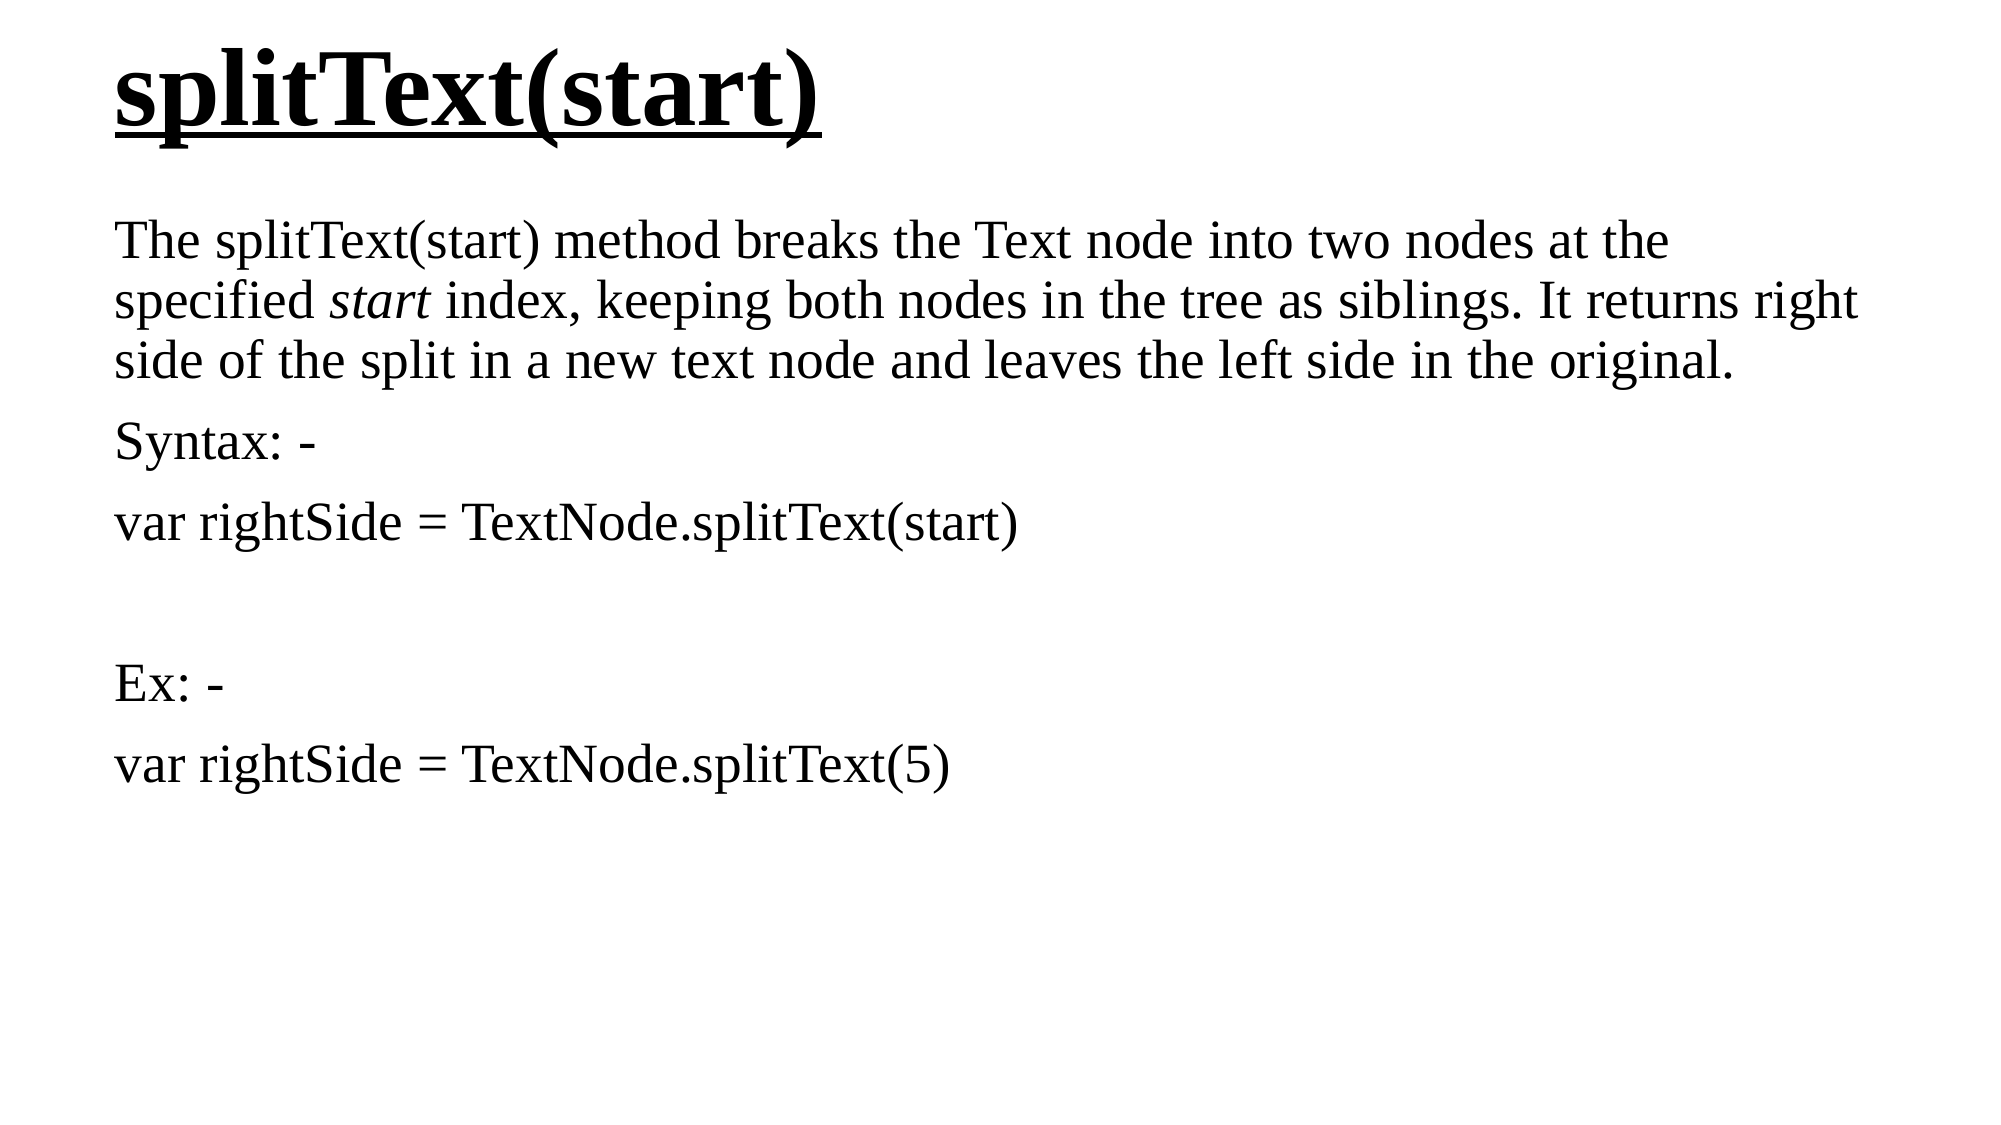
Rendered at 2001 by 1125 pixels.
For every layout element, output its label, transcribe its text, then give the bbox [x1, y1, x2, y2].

title splitText(start) [99, 0, 1900, 184]
list The splitText(start) method breaks the Text node into two nodes at the specified start index, keeping both nodes in the tree as siblings. It returns right side of the split in a new text node and leaves the left side in the original. Syntax: - var rightSide = TextNode.splitText(start) Ex: - var rightSide = TextNode.splitText(5) [99, 203, 1900, 946]
